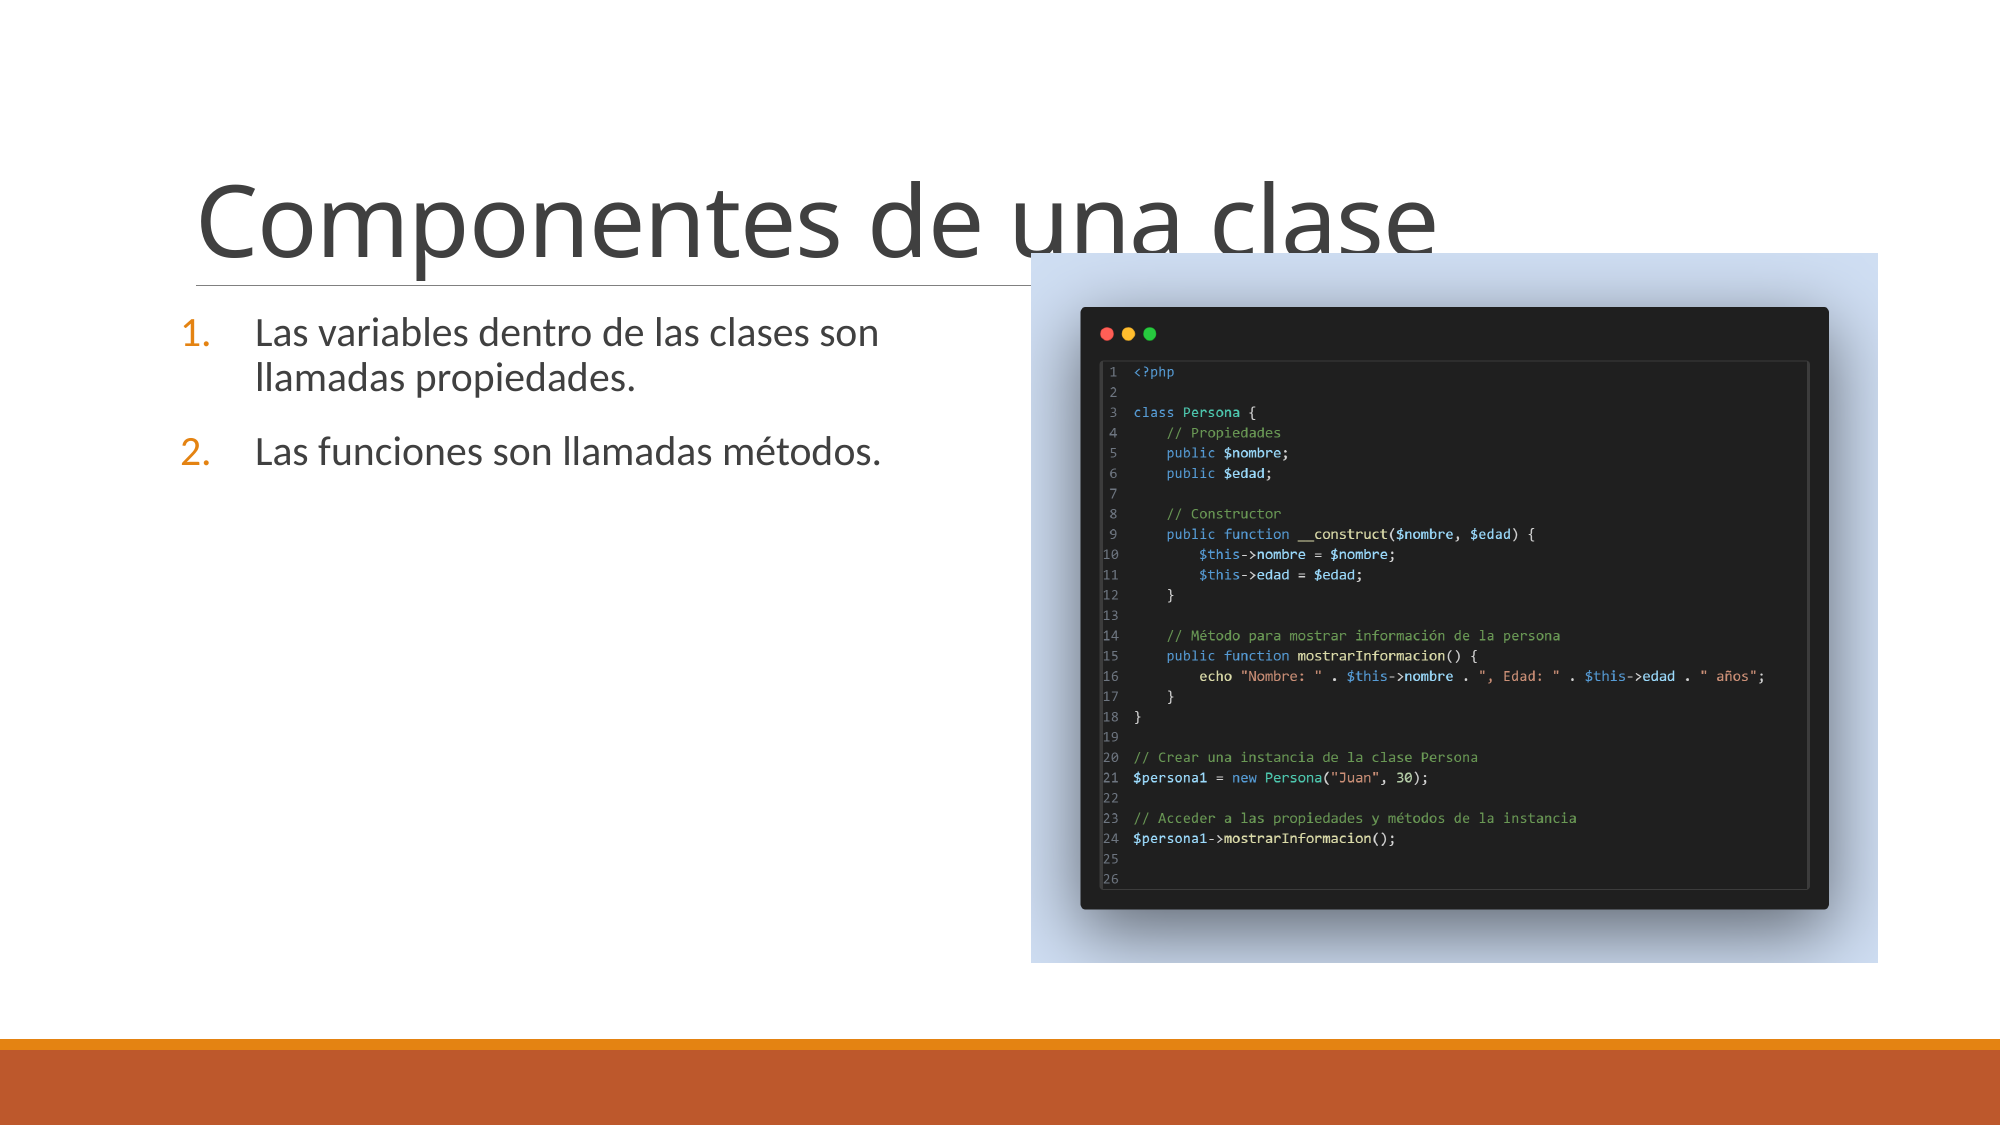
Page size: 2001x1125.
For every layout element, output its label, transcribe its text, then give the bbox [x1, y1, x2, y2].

title Componentes de una clase [180, 47, 1830, 285]
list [1030, 253, 1878, 964]
list Las variables dentro de las clases son llamadas propiedades. Las funciones son llamadas métodos. [180, 302, 990, 963]
